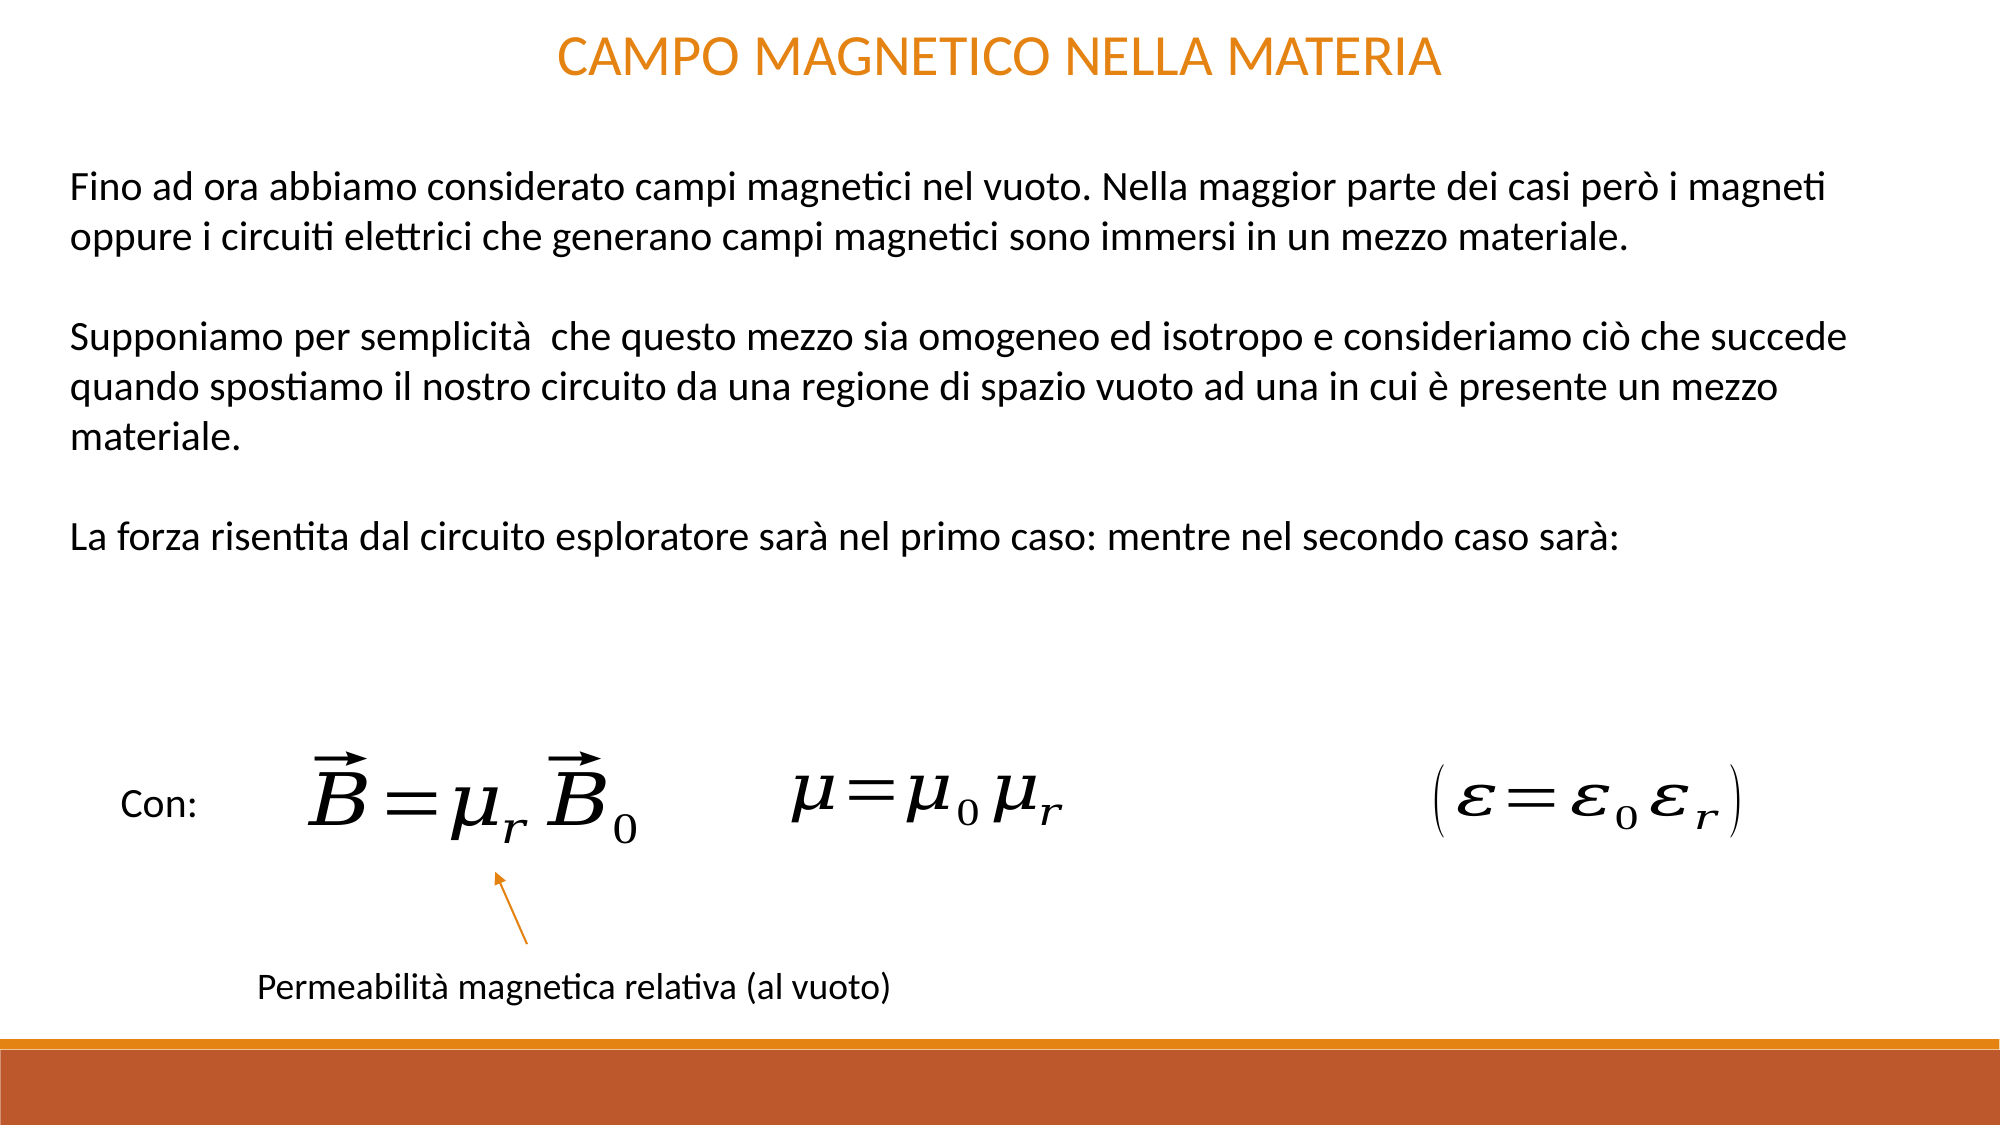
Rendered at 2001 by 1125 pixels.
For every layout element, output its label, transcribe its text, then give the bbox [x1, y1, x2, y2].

text_box Con: [105, 768, 214, 834]
text_box CAMPO MAGNETICO NELLA MATERIA [542, 9, 1458, 95]
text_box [494, 871, 528, 945]
text_box Permeabilità magnetica relativa (al vuoto) [242, 955, 908, 1015]
